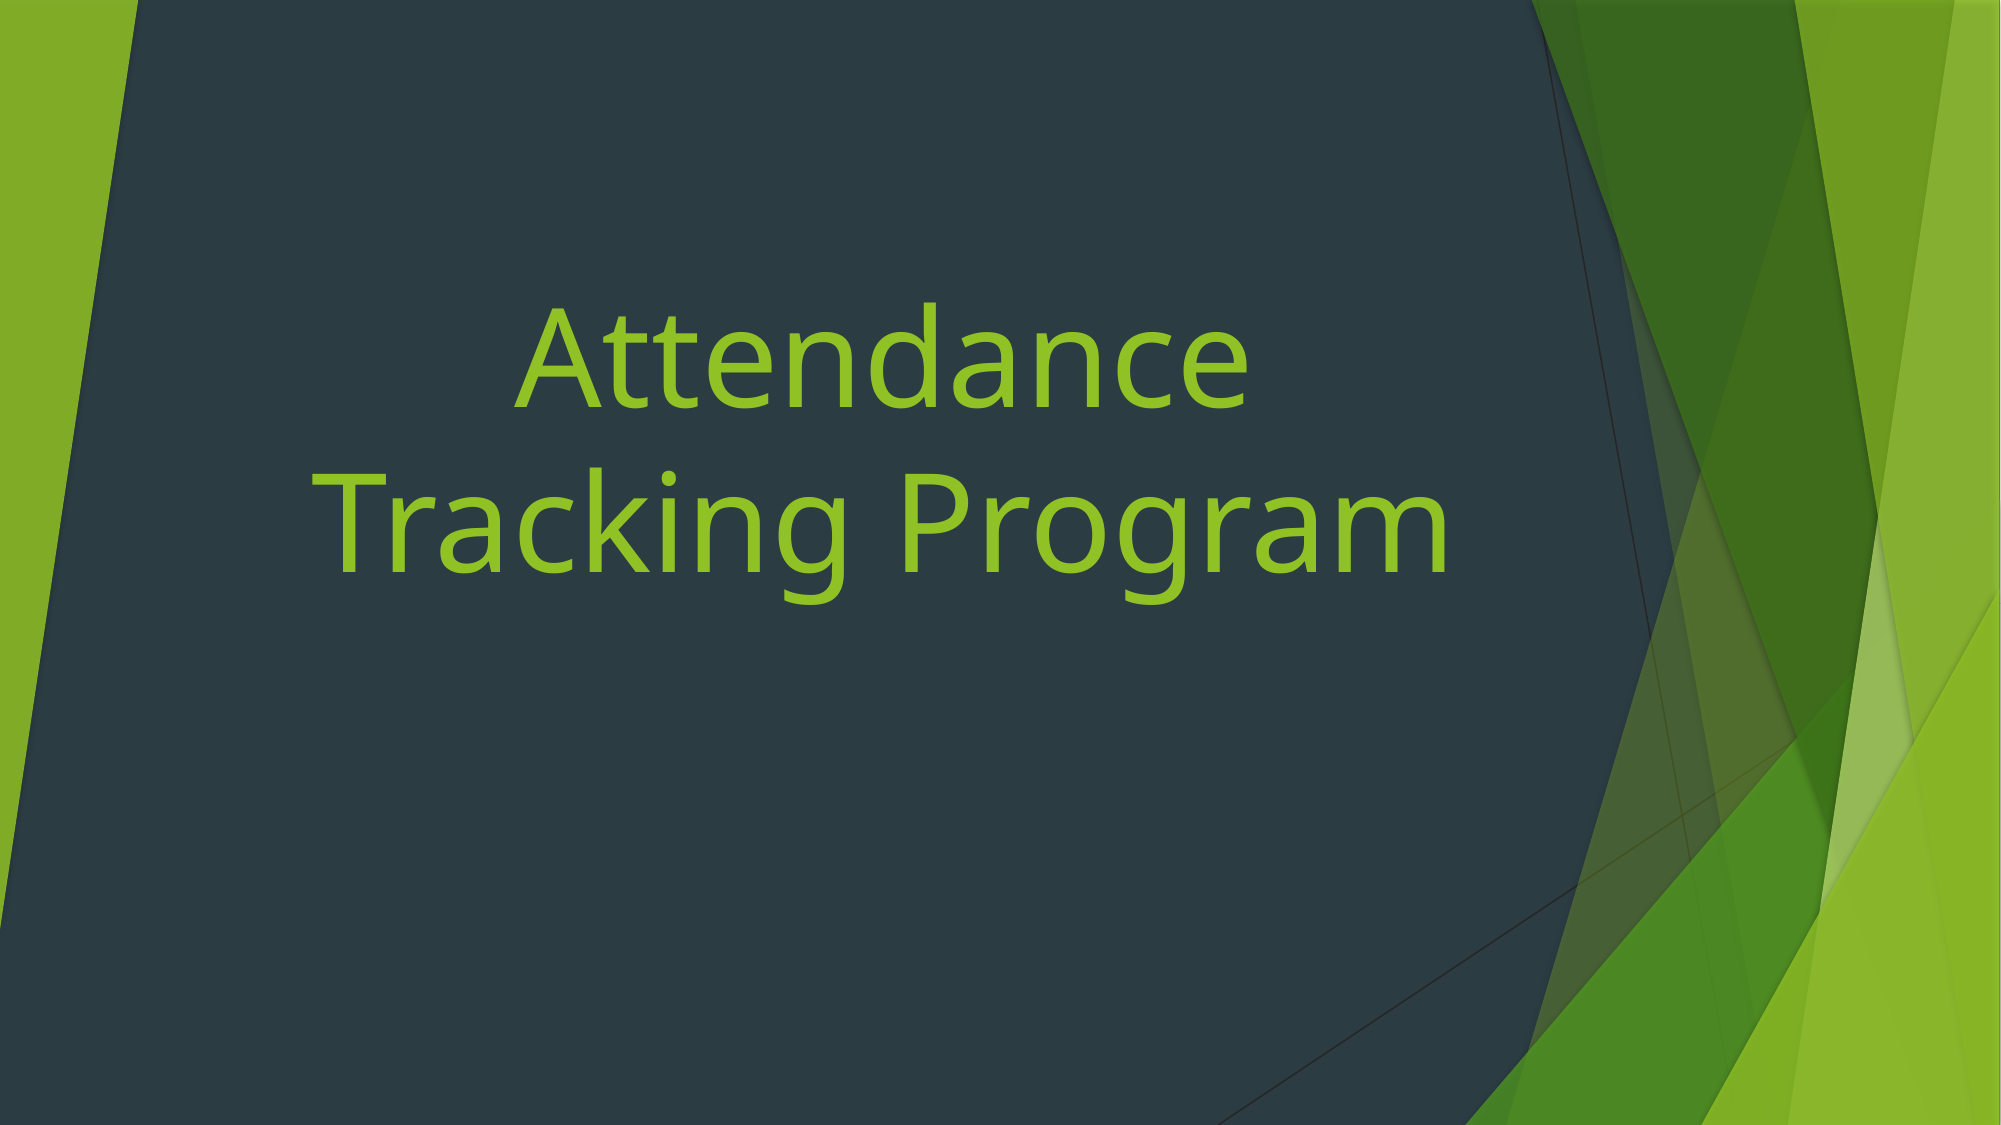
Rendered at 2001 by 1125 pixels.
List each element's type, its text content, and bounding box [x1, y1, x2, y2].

title Attendance Tracking Program [247, 337, 1522, 608]
